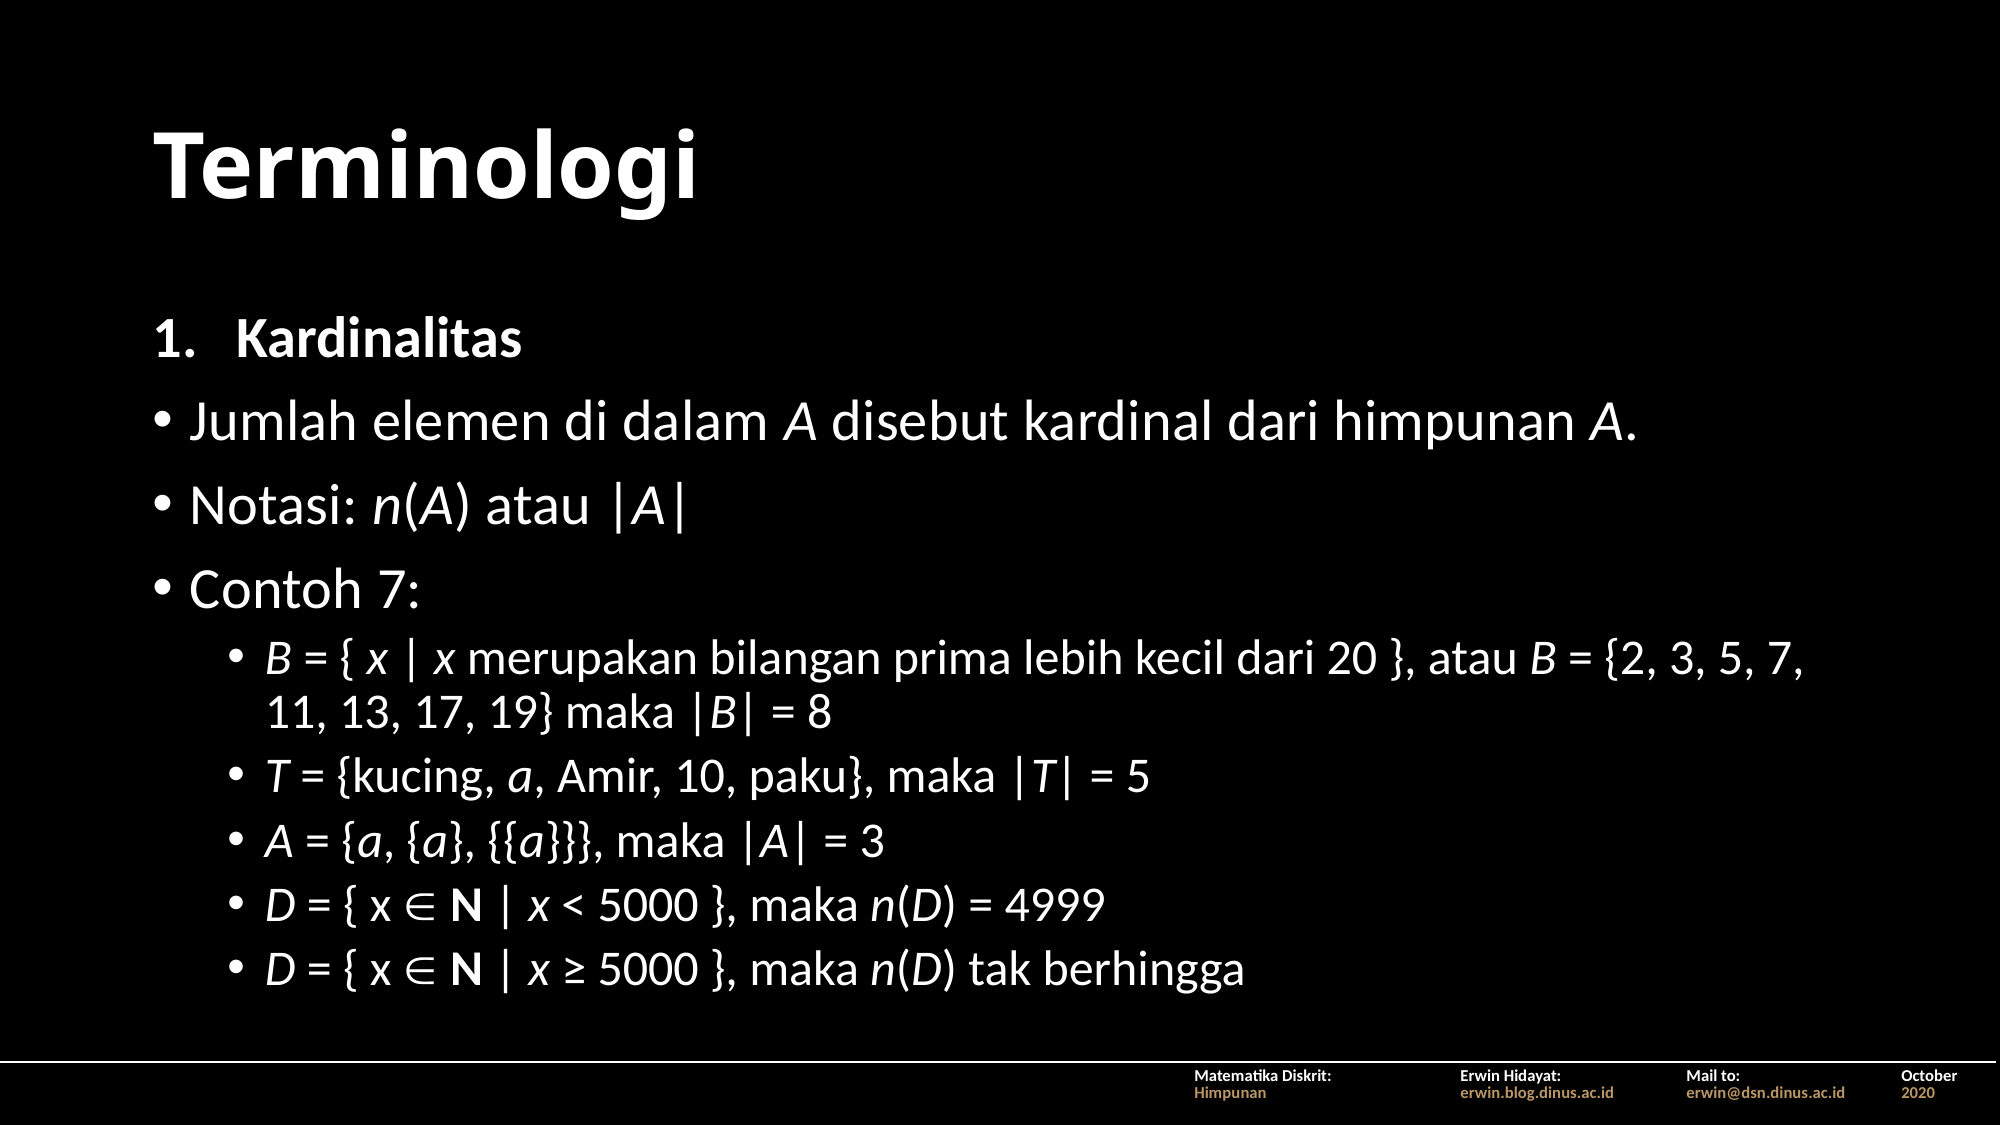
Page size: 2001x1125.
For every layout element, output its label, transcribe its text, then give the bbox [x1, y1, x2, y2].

list Kardinalitas Jumlah elemen di dalam A disebut kardinal dari himpunan A. Notasi: n(A) atau |A| Contoh 7: B = { x | x merupakan bilangan prima lebih kecil dari 20 }, atau B = {2, 3, 5, 7, 11, 13, 17, 19} maka |B| = 8 T = {kucing, a, Amir, 10, paku}, maka |T| = 5 A = {a, {a}, {{a}}}, maka |A| = 3 D = { x ∈ N | x < 5000 }, maka n(D) = 4999 D = { x ∈ N | x ≥ 5000 }, maka n(D) tak berhingga [137, 299, 1863, 1014]
title Terminologi [137, 59, 1863, 278]
